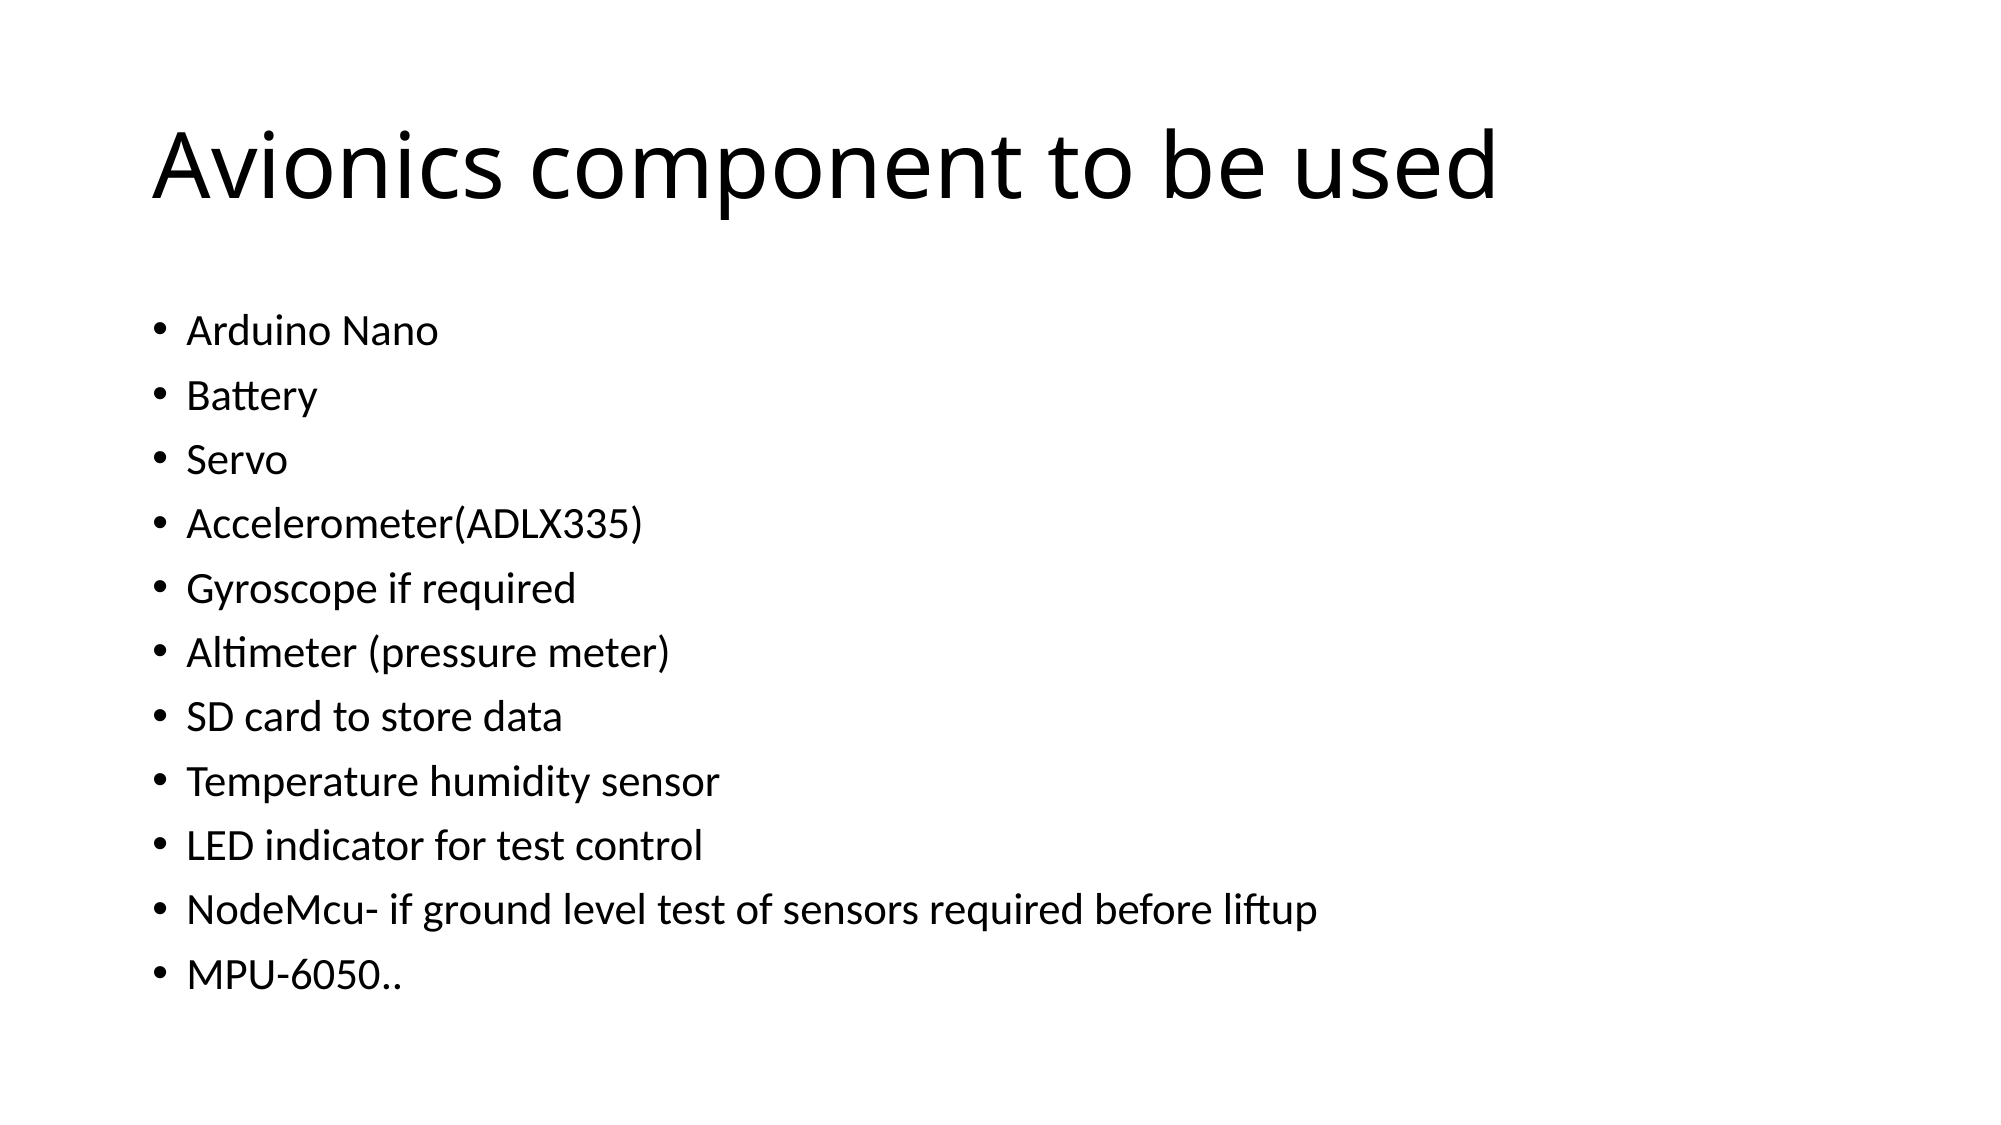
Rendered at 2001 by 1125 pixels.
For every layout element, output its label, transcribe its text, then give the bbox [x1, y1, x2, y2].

title Avionics component to be used [137, 59, 1863, 278]
list Arduino Nano Battery Servo Accelerometer(ADLX335) Gyroscope if required Altimeter (pressure meter) SD card to store data Temperature humidity sensor LED indicator for test control NodeMcu- if ground level test of sensors required before liftup MPU-6050.. [137, 299, 1863, 1014]
